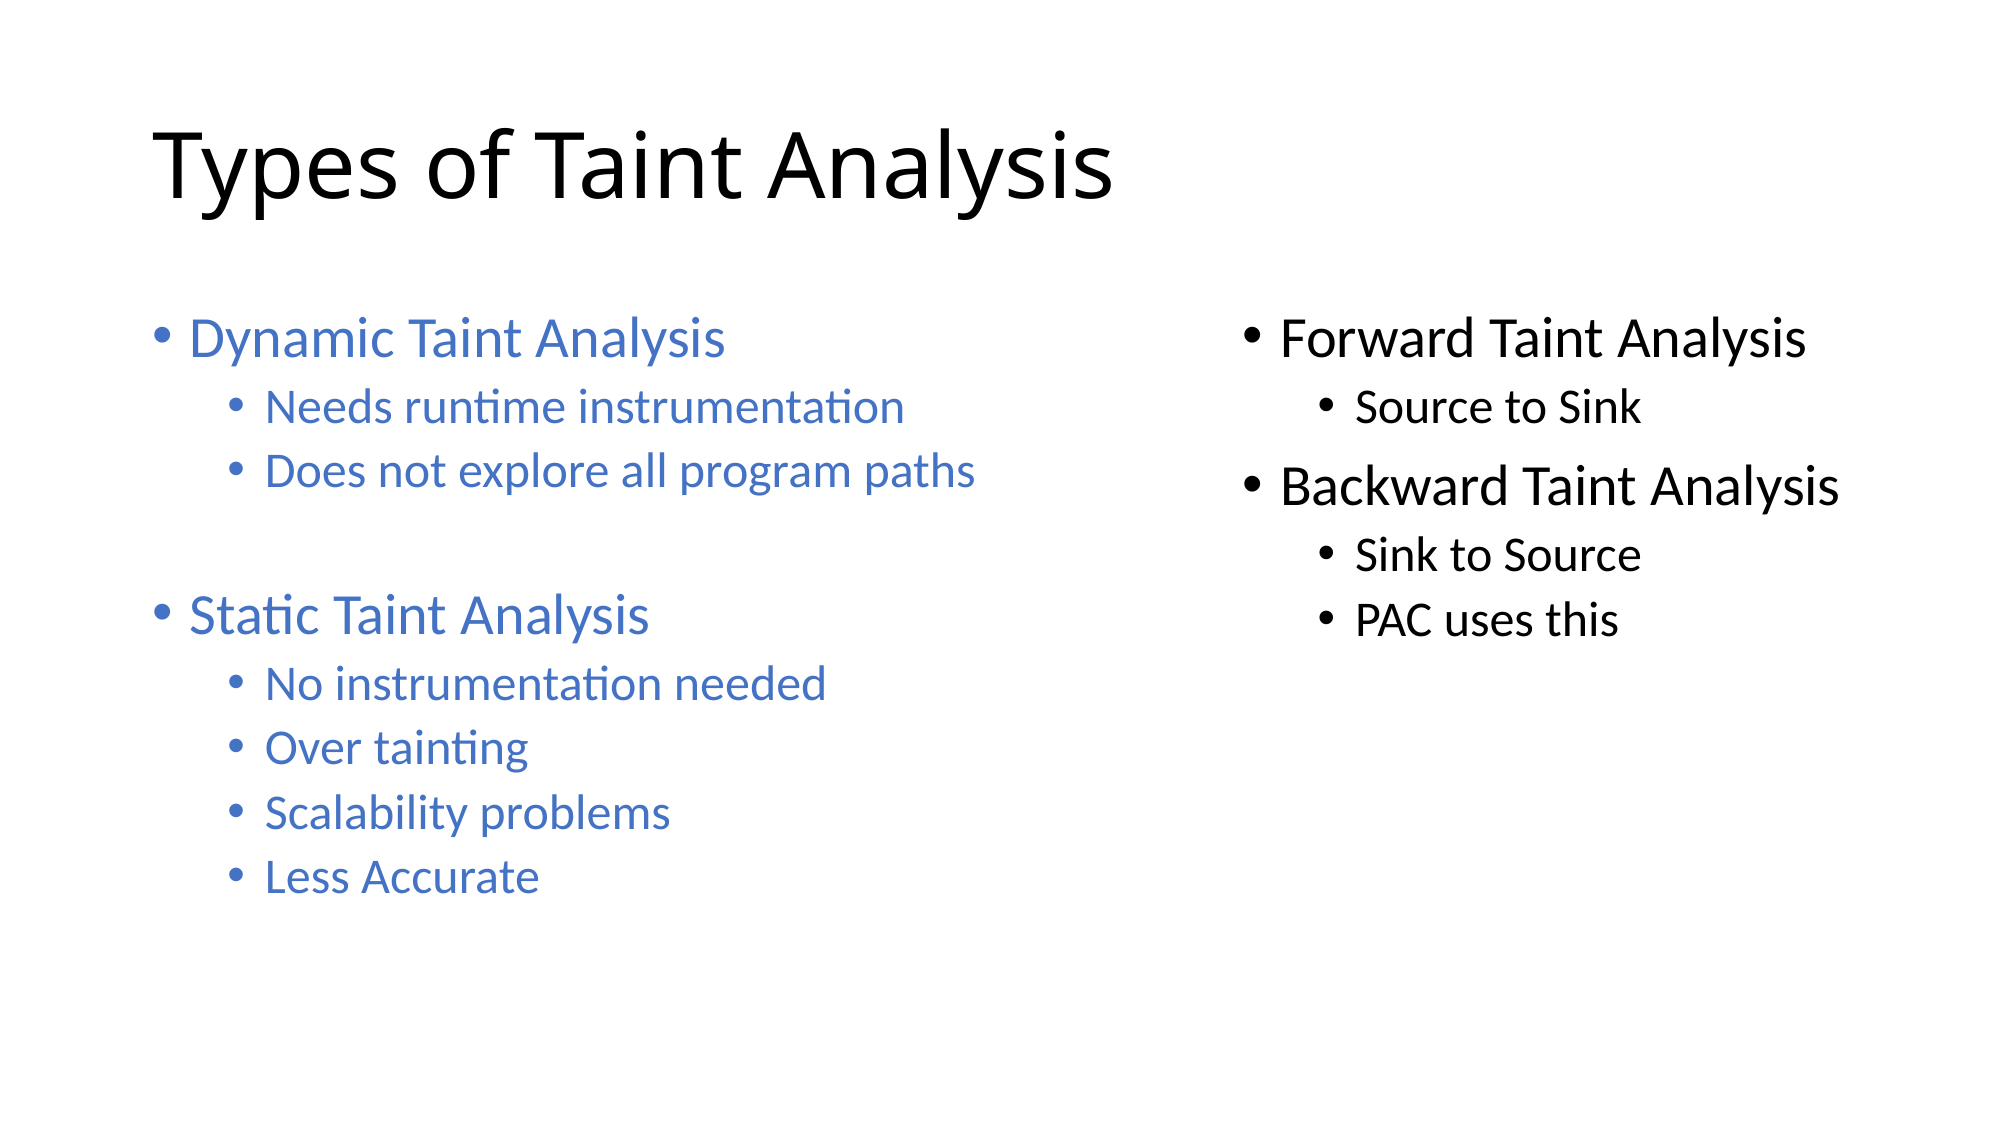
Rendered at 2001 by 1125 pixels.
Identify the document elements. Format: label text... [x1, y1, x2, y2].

list Dynamic Taint Analysis Needs runtime instrumentation Does not explore all program paths Static Taint Analysis No instrumentation needed Over tainting Scalability problems Less Accurate [137, 299, 1121, 1014]
title Types of Taint Analysis [137, 59, 1863, 278]
list Forward Taint Analysis Source to Sink Backward Taint Analysis Sink to Source PAC uses this [1227, 299, 1863, 1014]
